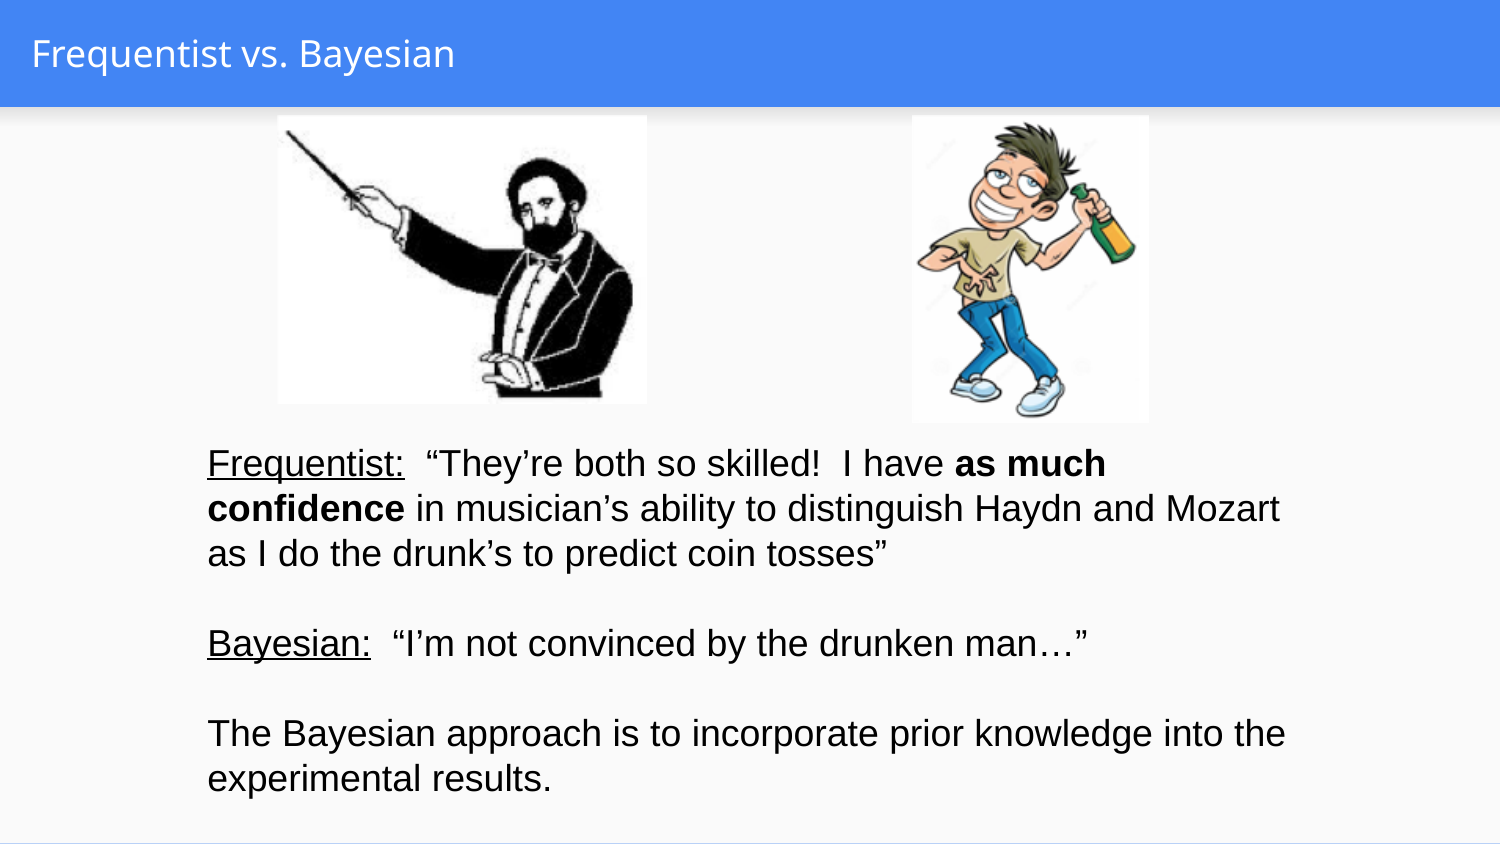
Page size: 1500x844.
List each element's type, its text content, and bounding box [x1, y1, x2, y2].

picture [912, 115, 1149, 423]
title Frequentist vs. Bayesian [16, 2, 1464, 102]
text_box Frequentist: “They’re both so skilled! I have as much confidence in musician’s ability to distinguish Haydn and Mozart as I do the drunk’s to predict coin tosses” Bayesian: “I’m not convinced by the drunken man…” The Bayesian approach is to incorporate prior knowledge into the experimental results. [192, 423, 1308, 807]
picture [277, 115, 647, 404]
